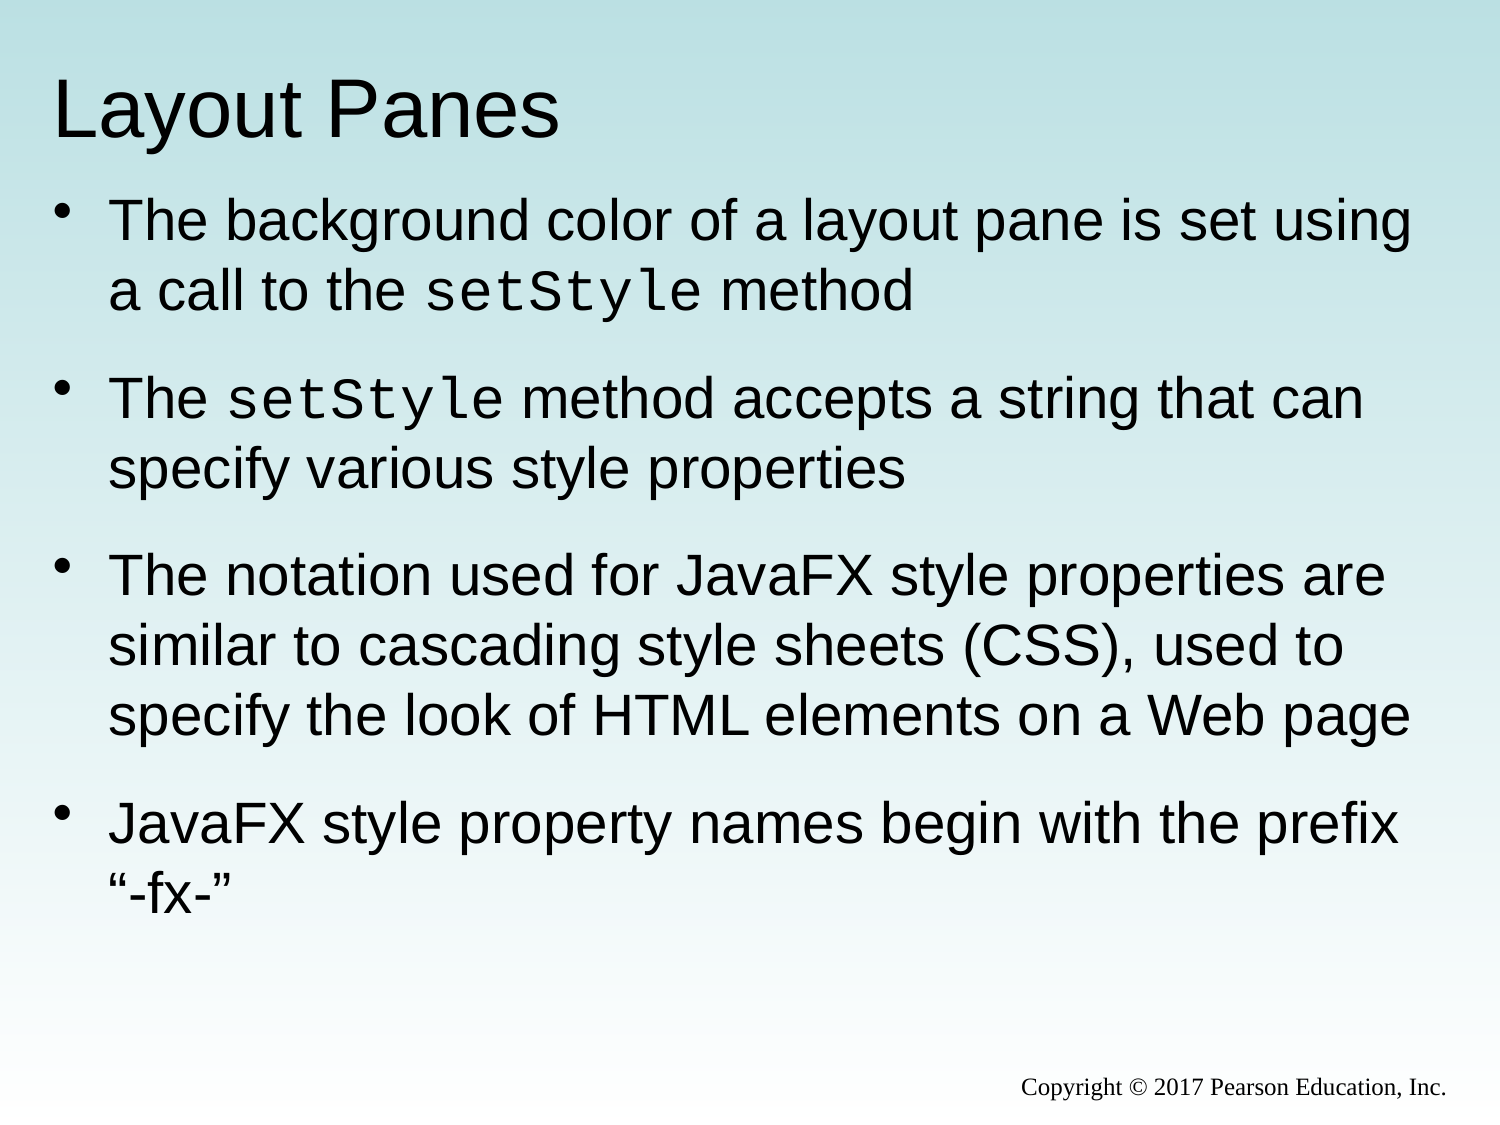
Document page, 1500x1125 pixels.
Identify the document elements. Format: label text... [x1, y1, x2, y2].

footer Copyright © 2017 Pearson Education, Inc. [549, 1062, 1463, 1114]
title Layout Panes [37, 45, 1463, 163]
list The background color of a layout pane is set using a call to the setStyle method The setStyle method accepts a string that can specify various style properties The notation used for JavaFX style properties are similar to cascading style sheets (CSS), used to specify the look of HTML elements on a Web page JavaFX style property names begin with the prefix “-fx-” [37, 174, 1463, 1038]
